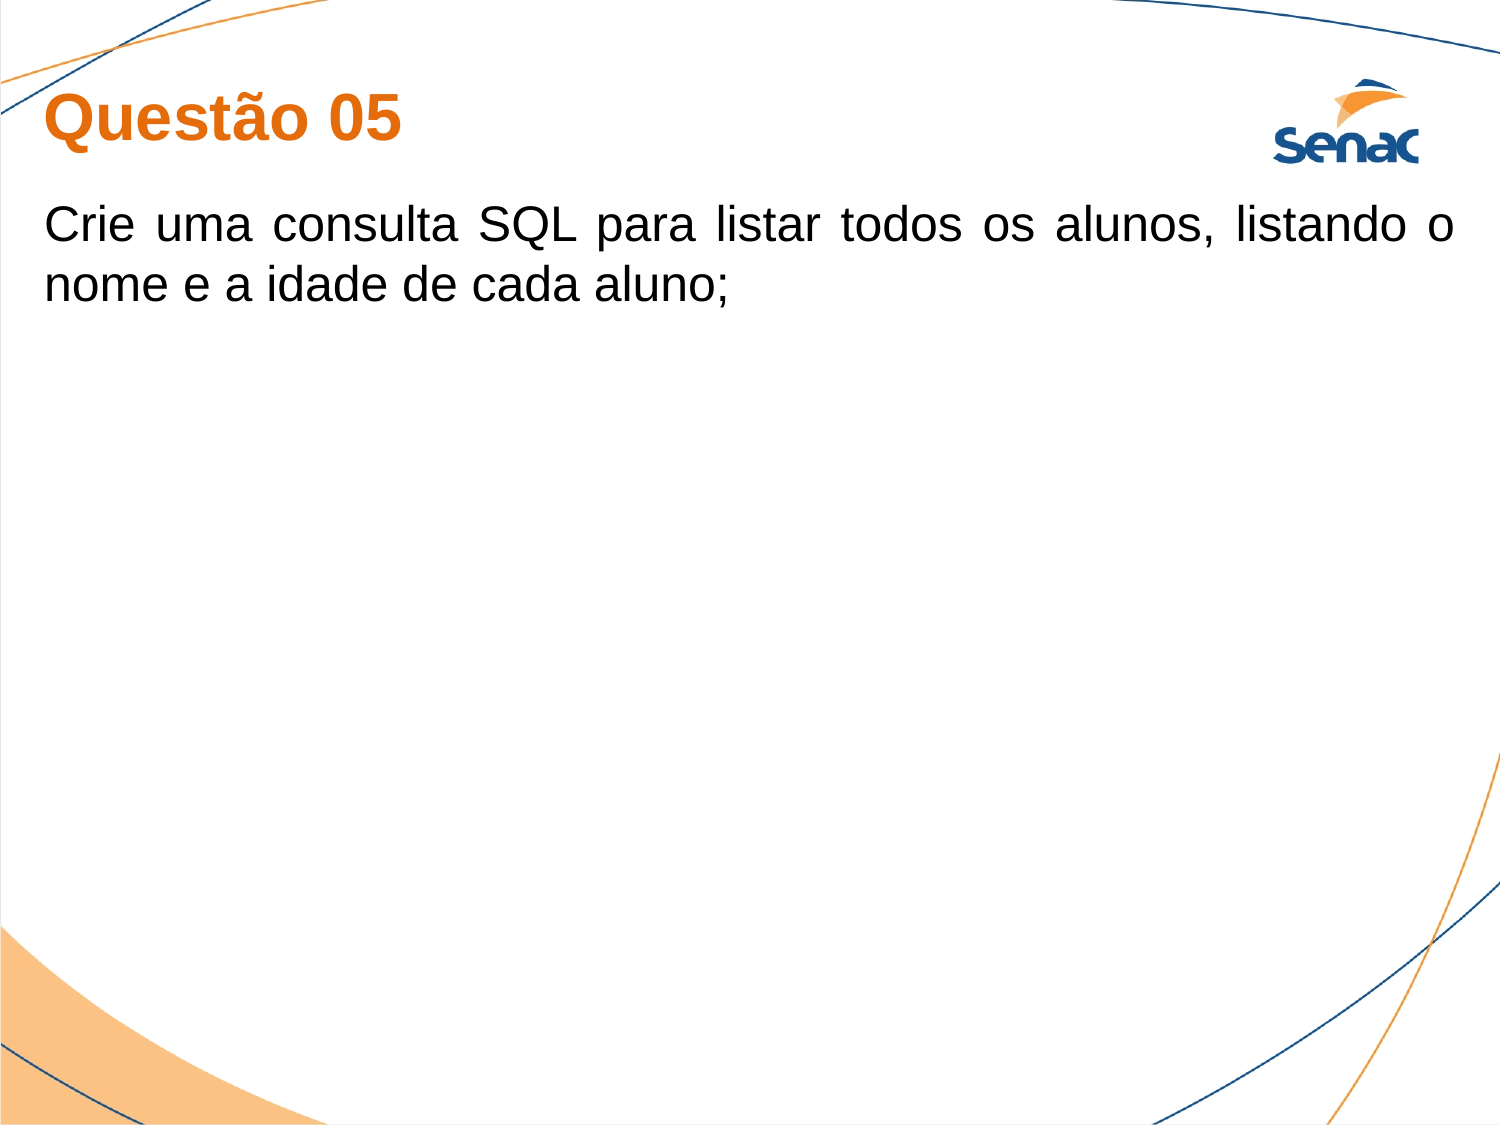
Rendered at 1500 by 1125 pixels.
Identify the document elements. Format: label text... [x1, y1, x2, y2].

picture [0, 0, 1500, 1125]
text_box Crie uma consulta SQL para listar todos os alunos, listando o nome e a idade de cada aluno; [29, 184, 1471, 1047]
text_box Questão 05 [28, 30, 1443, 197]
